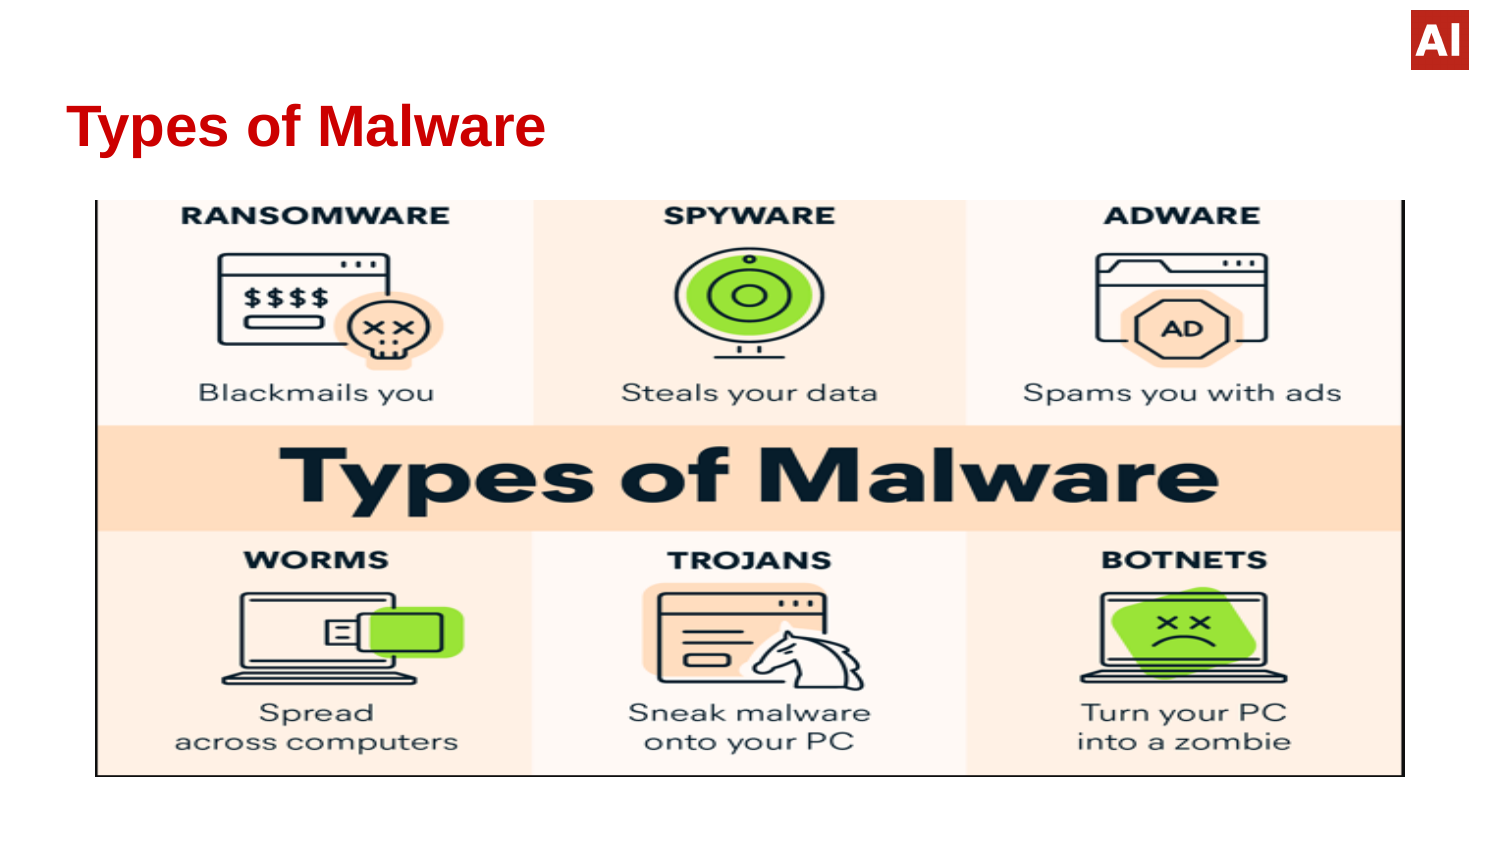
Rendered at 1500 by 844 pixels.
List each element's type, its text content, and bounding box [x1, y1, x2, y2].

title Types of Malware [51, 72, 1449, 167]
picture [94, 200, 1406, 778]
picture [1411, 10, 1469, 70]
